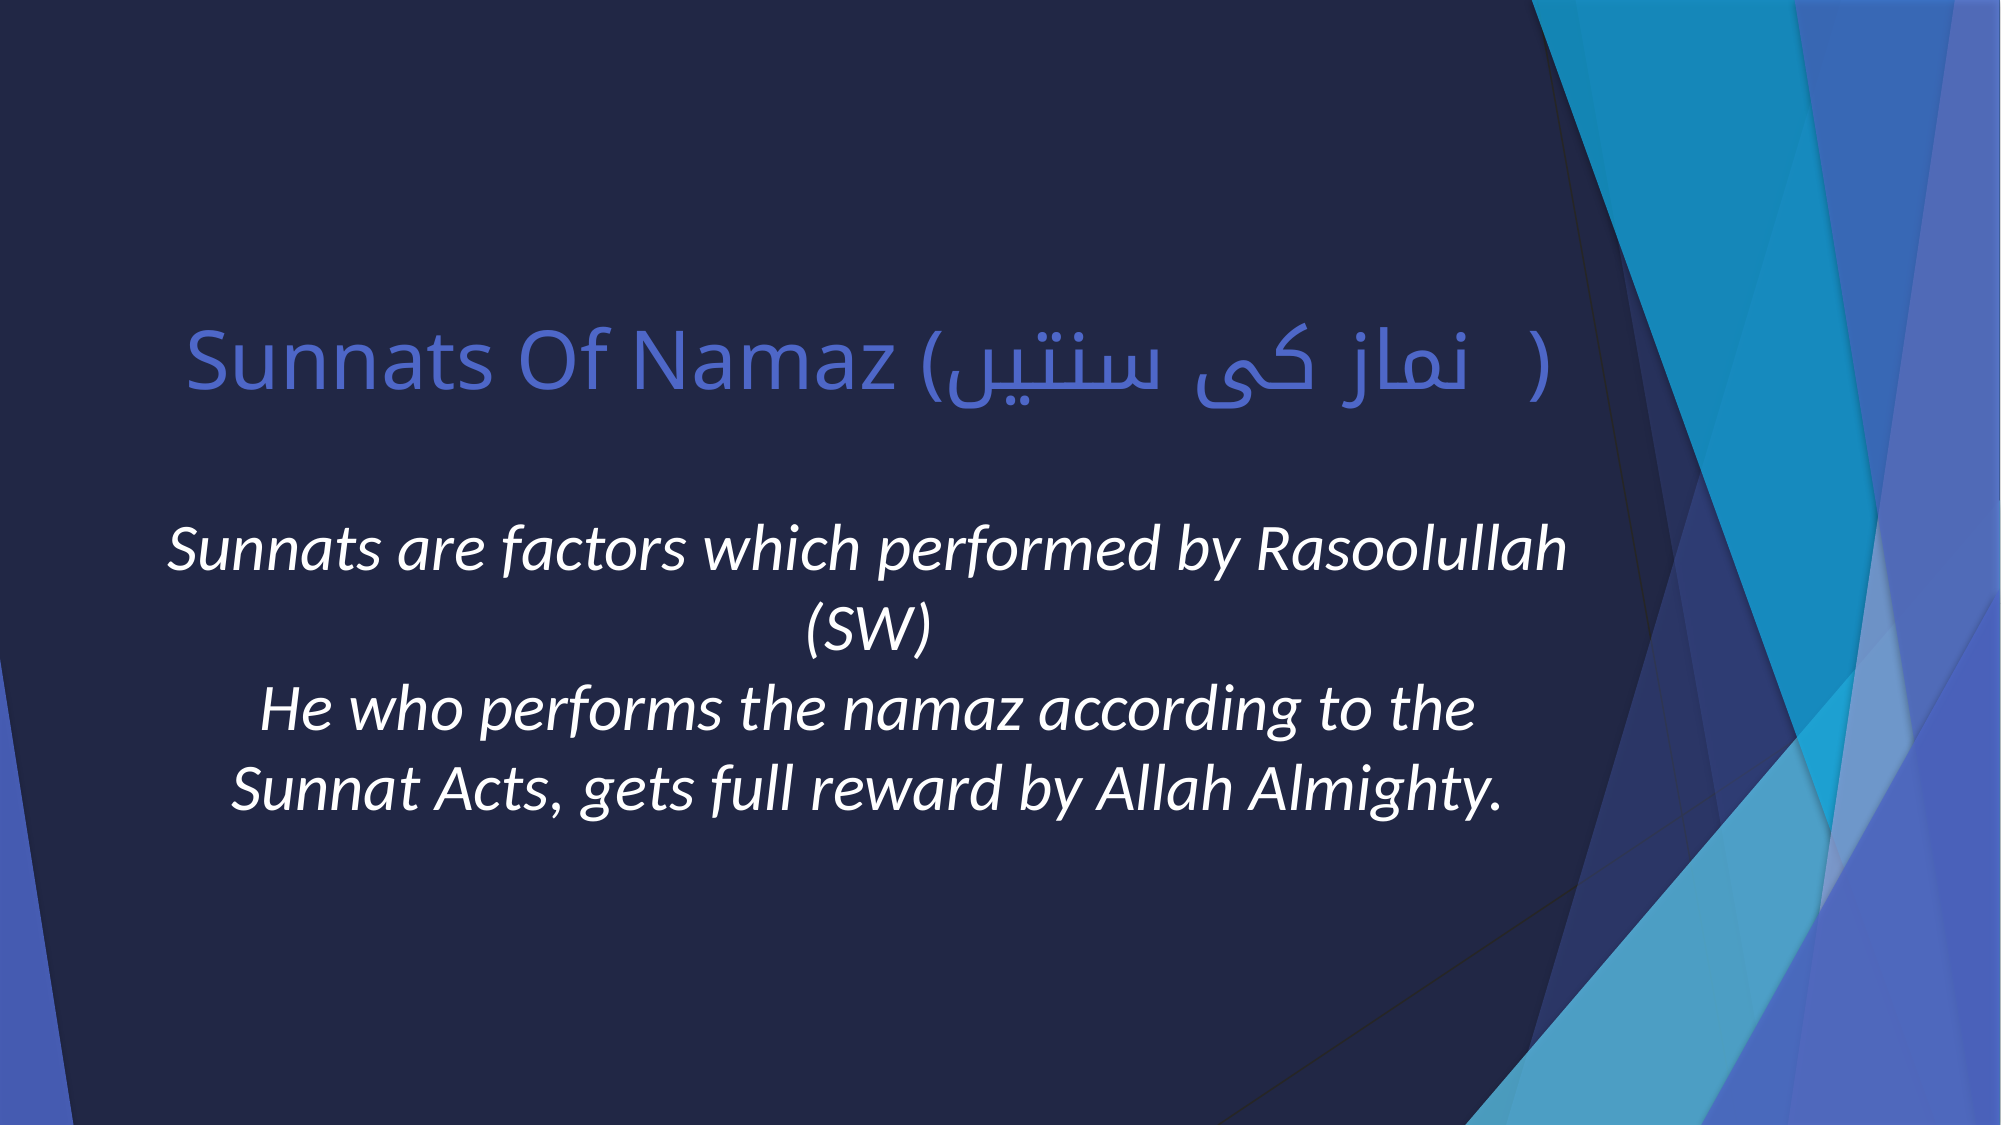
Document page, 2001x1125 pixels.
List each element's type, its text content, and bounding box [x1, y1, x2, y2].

title Sunnats Of Namaz (نماز کی سنتیں ) Sunnats are factors which performed by Rasoolullah (SW) He who performs the namaz according to the Sunnat Acts, gets full reward by Allah Almighty. [150, 299, 1588, 838]
